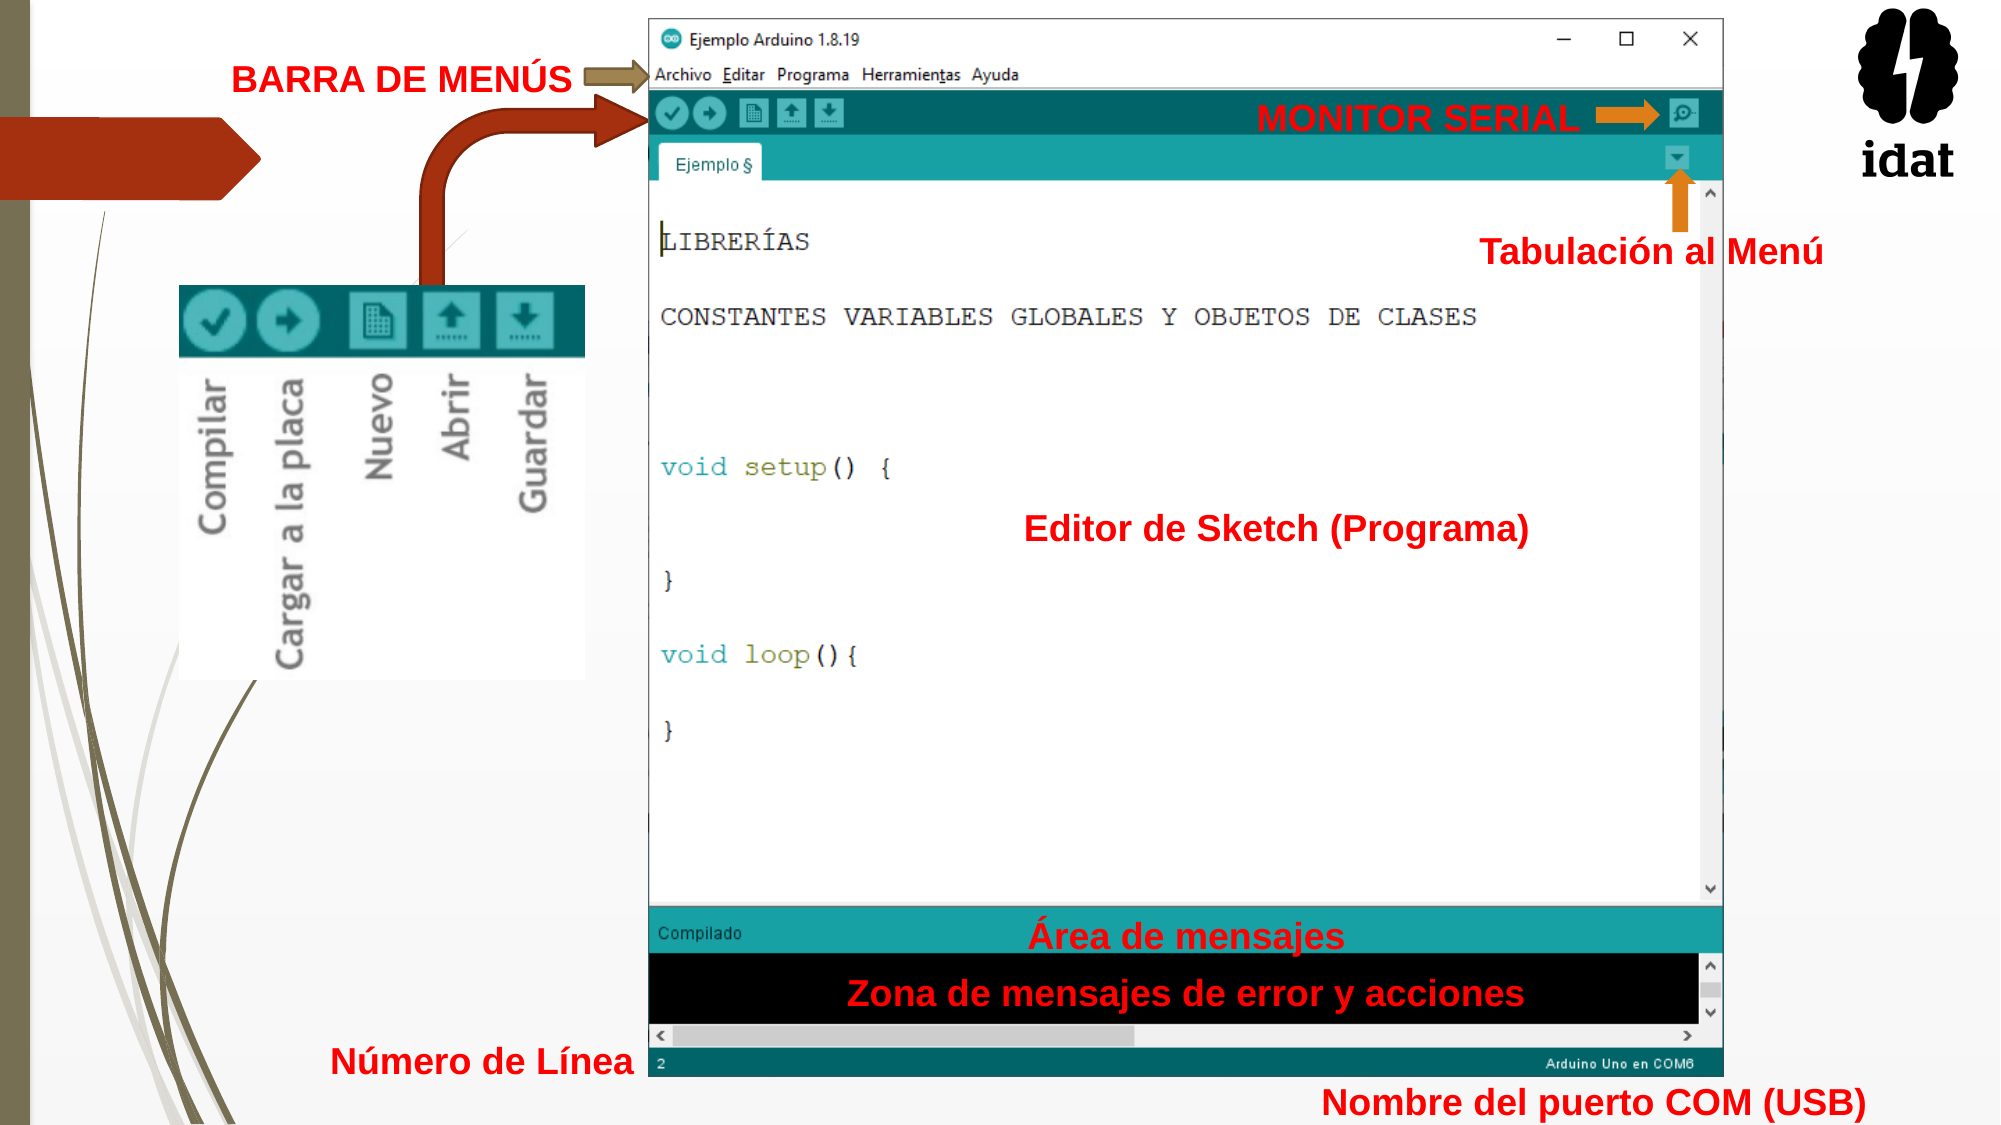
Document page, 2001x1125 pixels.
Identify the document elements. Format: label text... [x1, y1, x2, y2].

text_box [583, 59, 643, 94]
text_box [419, 108, 643, 284]
picture [178, 285, 585, 680]
text_box Nombre del puerto COM (USB) [1054, 1070, 1893, 1125]
text_box Número de Línea [0, 1029, 649, 1090]
picture [648, 18, 1725, 1078]
text_box Tabulación al Menú [1729, 219, 1851, 279]
picture [1815, 0, 2000, 185]
text_box BARRA DE MENÚS [82, 47, 643, 108]
